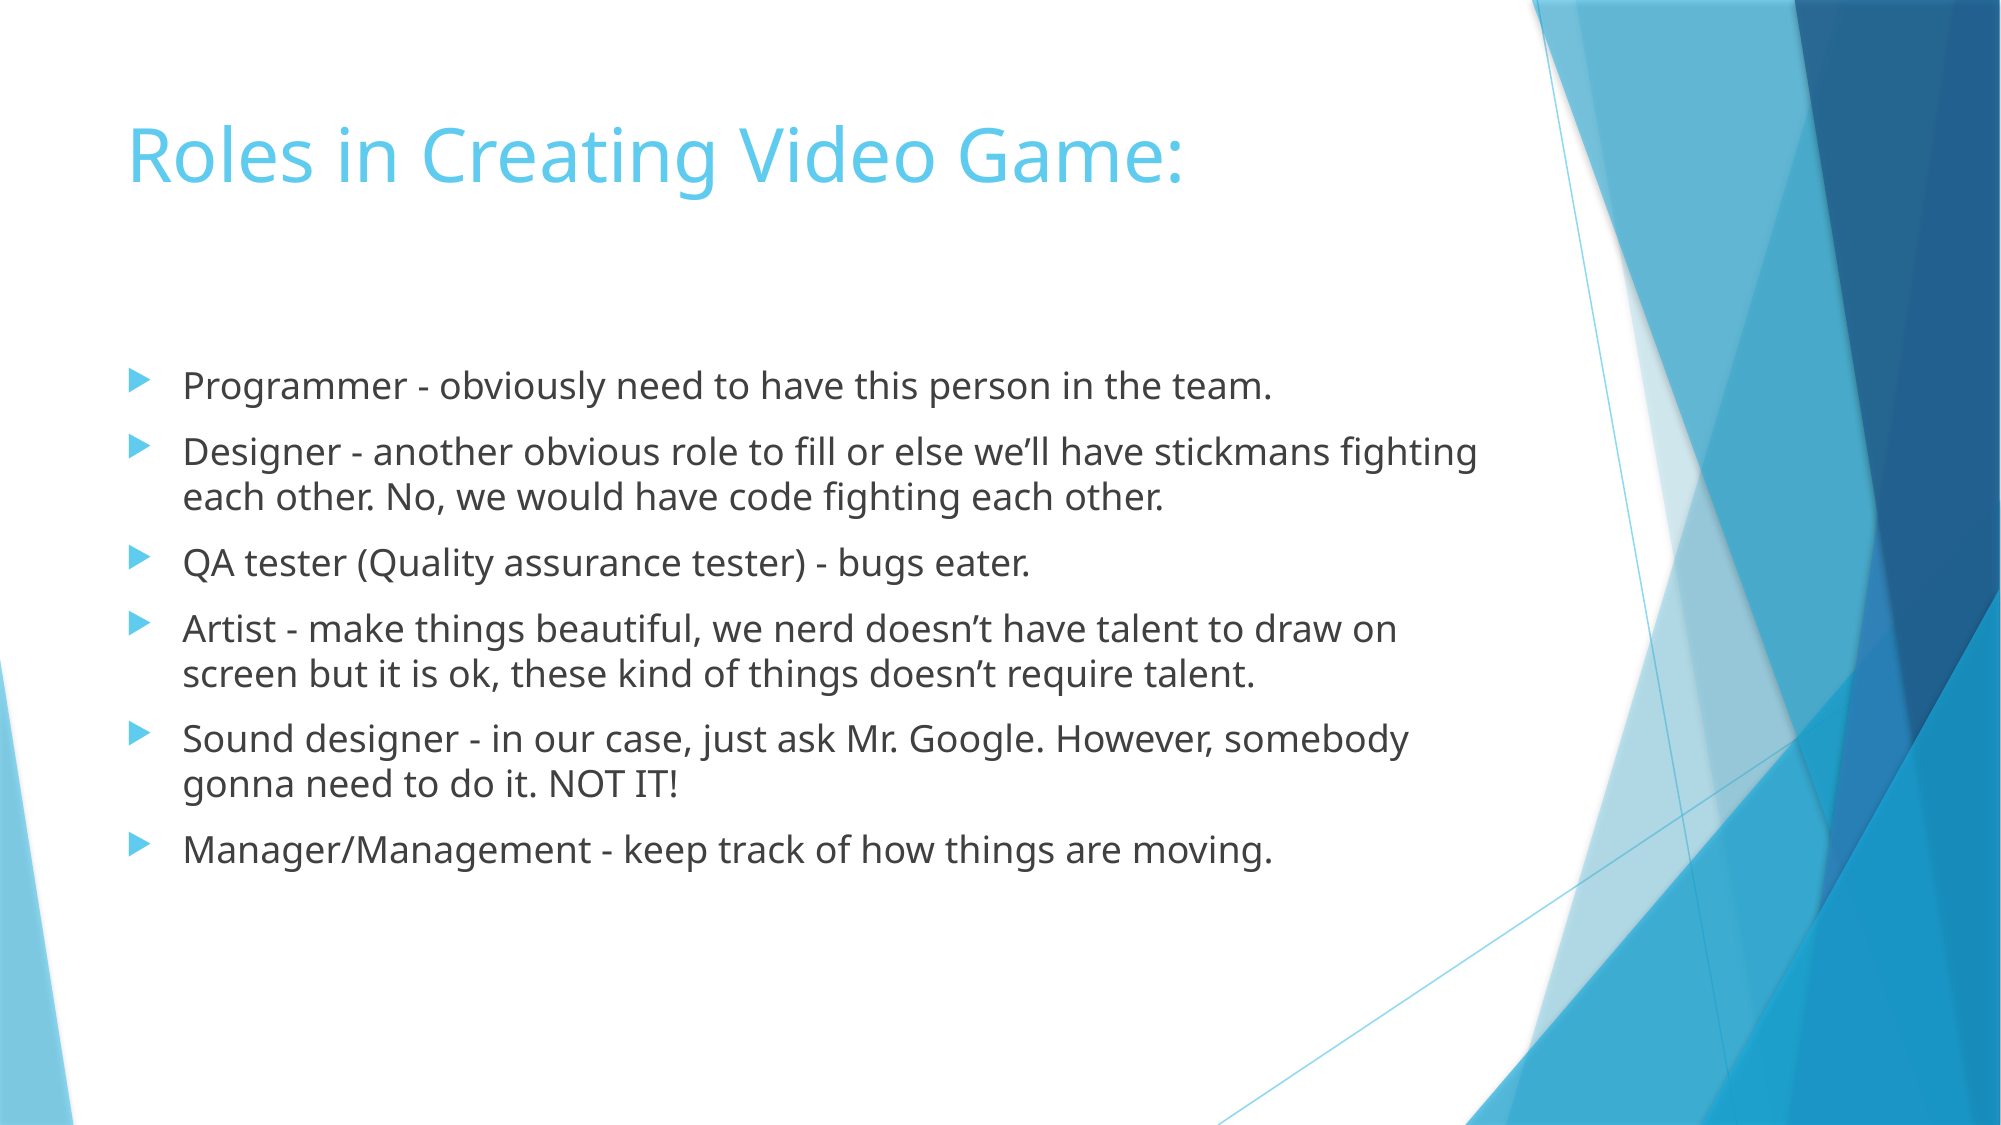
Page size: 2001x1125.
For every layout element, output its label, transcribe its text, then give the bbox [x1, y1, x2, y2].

title Roles in Creating Video Game: [111, 99, 1522, 317]
list Programmer - obviously need to have this person in the team. Designer - another obvious role to fill or else we’ll have stickmans fighting each other. No, we would have code fighting each other. QA tester (Quality assurance tester) - bugs eater. Artist - make things beautiful, we nerd doesn’t have talent to draw on screen but it is ok, these kind of things doesn’t require talent. Sound designer - in our case, just ask Mr. Google. However, somebody gonna need to do it. NOT IT! Manager/Management - keep track of how things are moving. [111, 354, 1522, 992]
